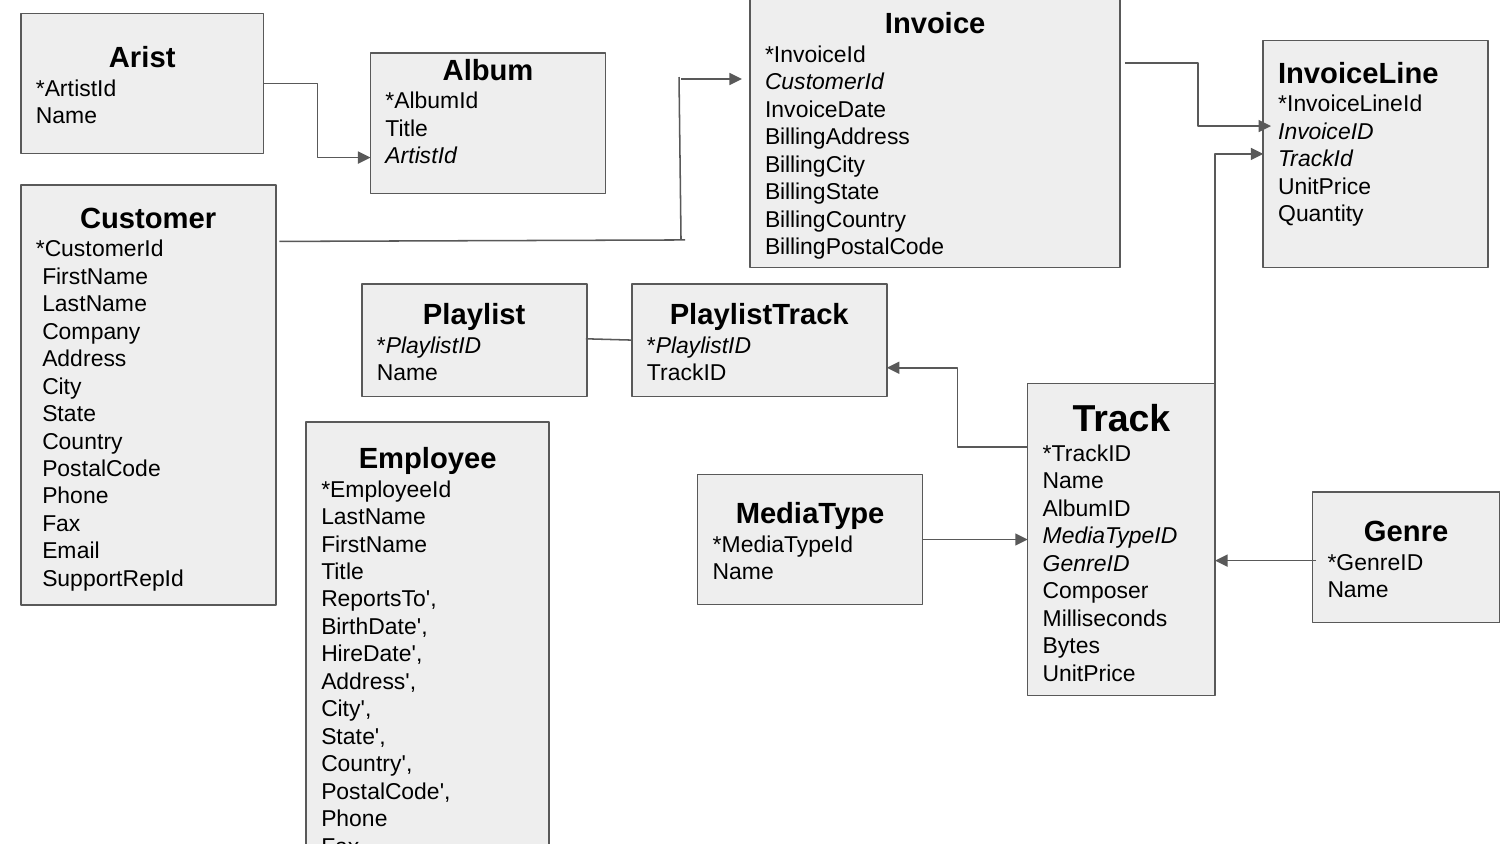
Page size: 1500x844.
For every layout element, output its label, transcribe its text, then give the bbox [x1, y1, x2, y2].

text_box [263, 83, 371, 158]
text_box Album *AlbumId Title ArtistId [370, 53, 606, 194]
text_box Genre *GenreID Name [1312, 491, 1500, 623]
text_box Track *TrackID Name AlbumID MediaTypeID GenreID Composer Milliseconds Bytes UnitPrice [1027, 383, 1216, 696]
text_box Arist *ArtistId Name [20, 13, 264, 154]
text_box Playlist *PlaylistID Name [361, 284, 587, 397]
text_box Invoice *InvoiceId CustomerId InvoiceDate BillingAddress BillingCity BillingState BillingCountry BillingPostalCode [749, 0, 1121, 268]
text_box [886, 367, 1028, 448]
text_box PlaylistTrack *PlaylistID TrackID [631, 283, 887, 397]
text_box Employee *EmployeeId LastName FirstName Title ReportsTo', BirthDate', HireDate', Address', City', State', Country', PostalCode', Phone Fax Email [306, 421, 550, 844]
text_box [678, 76, 682, 240]
text_box MediaType *MediaTypeId Name [697, 474, 923, 605]
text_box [1214, 153, 1264, 451]
text_box InvoiceLine *InvoiceLineId InvoiceID TrackId UnitPrice Quantity [1263, 40, 1489, 268]
text_box Customer *CustomerId FirstName LastName Company Address City State Country PostalCode Phone Fax Email SupportRepId [20, 185, 276, 605]
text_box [1124, 62, 1272, 127]
